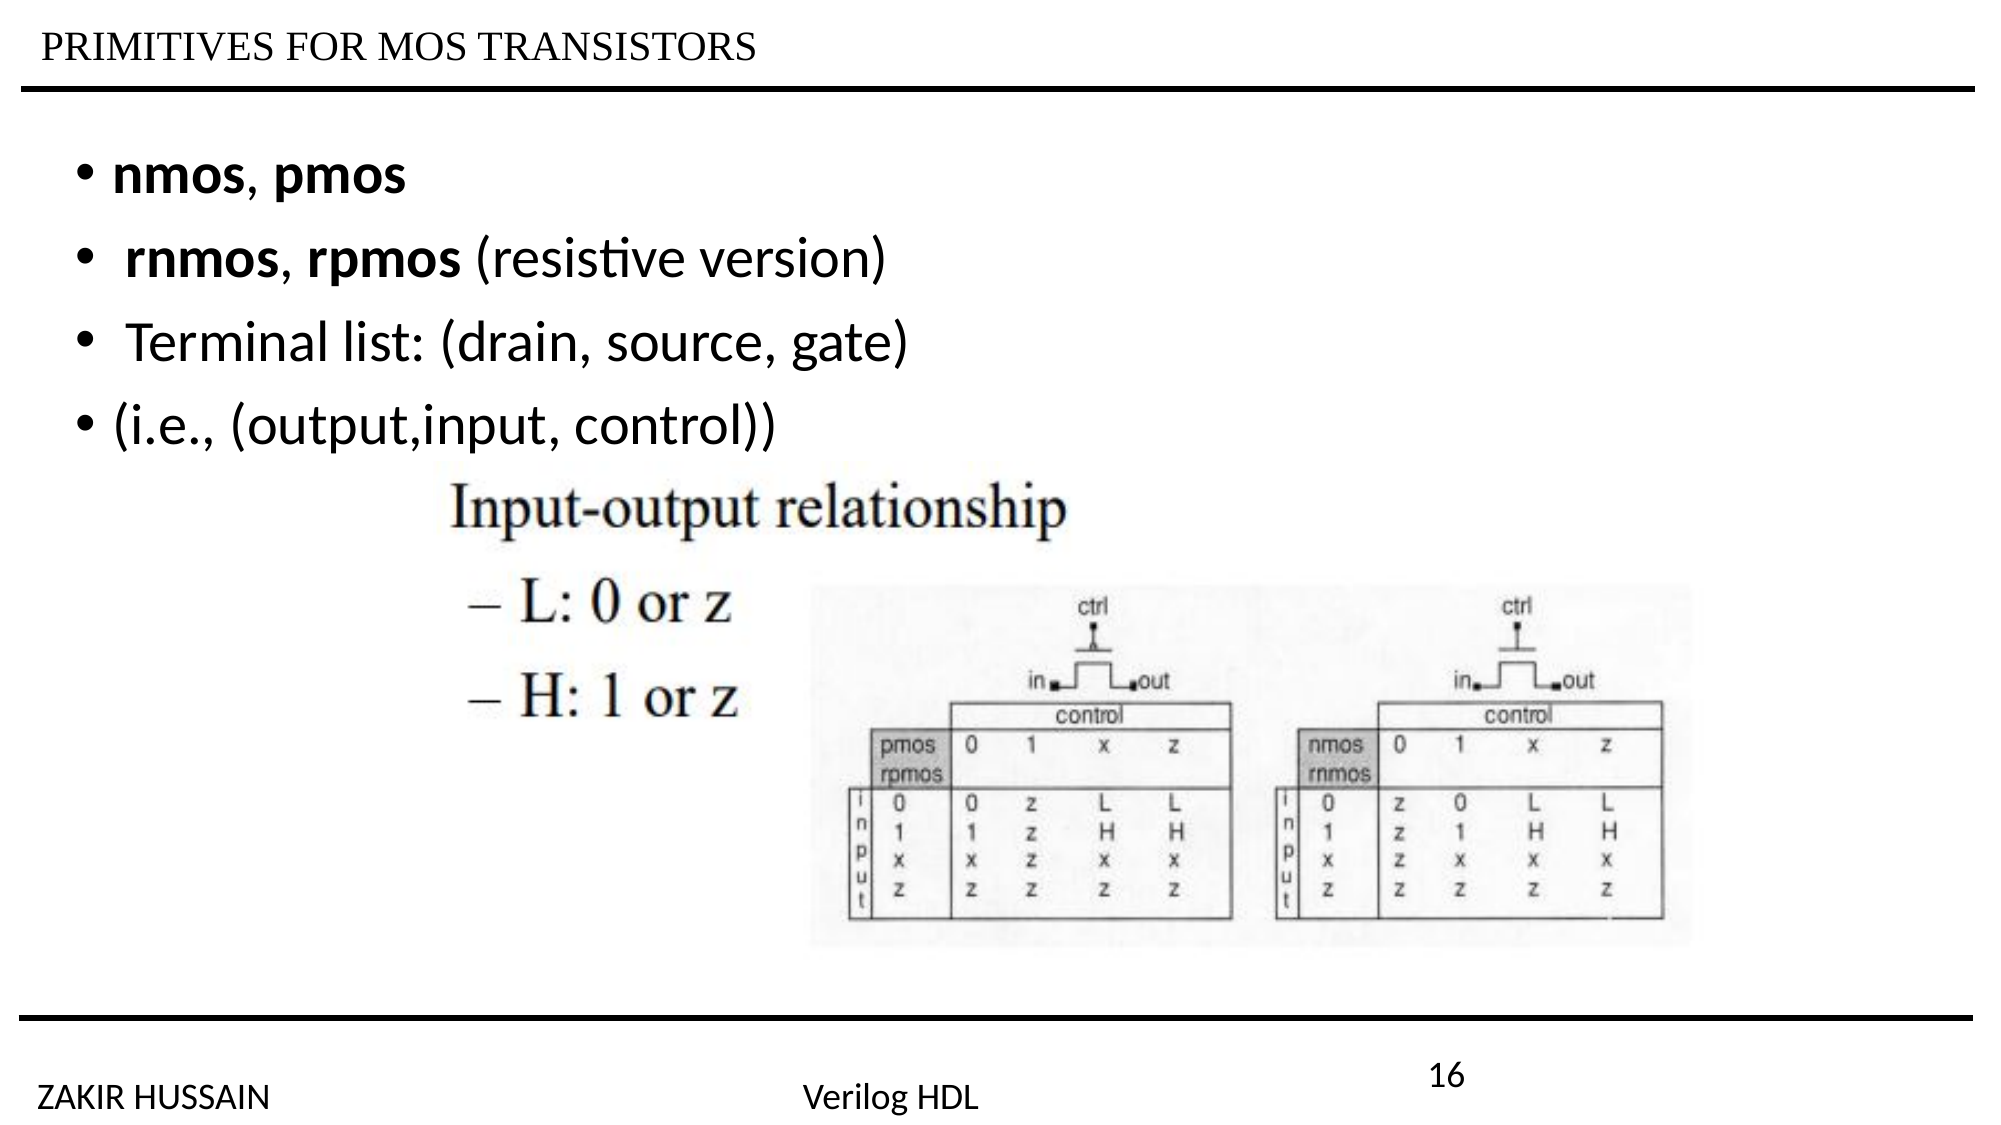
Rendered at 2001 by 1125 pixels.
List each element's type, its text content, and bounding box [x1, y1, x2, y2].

list nmos, pmos rnmos, rpmos (resistive version) Terminal list: (drain, source, gate) (i.e., (output,input, control)) [60, 135, 1969, 971]
slide_number 16 [1412, 1042, 1863, 1103]
title PRIMITIVES FOR MOS TRANSISTORS [26, 16, 1752, 80]
picture [433, 461, 1721, 971]
